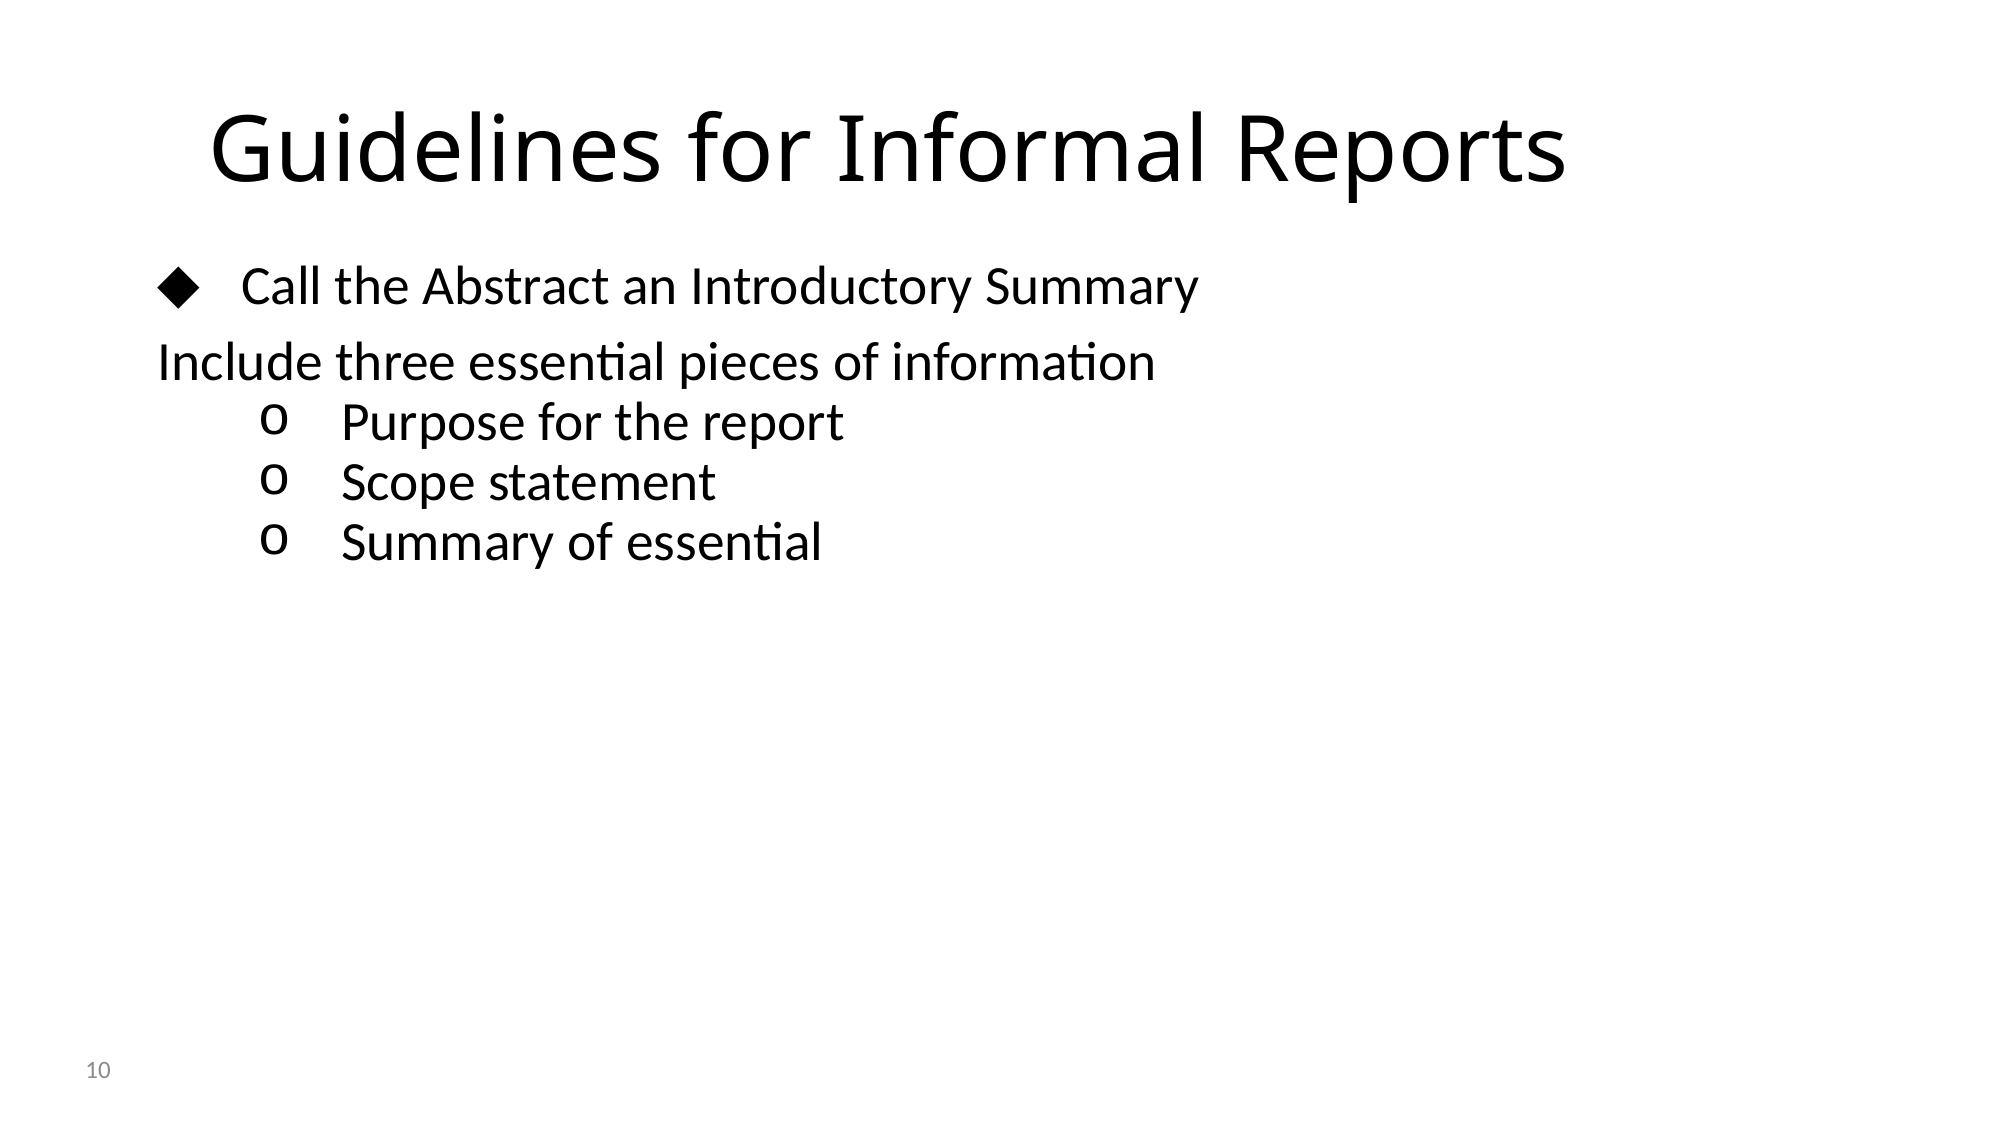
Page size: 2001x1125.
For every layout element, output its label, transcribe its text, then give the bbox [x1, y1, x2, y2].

slide_number 10 [5, 1038, 126, 1125]
list Call the Abstract an Introductory Summary Include three essential pieces of information Purpose for the report Scope statement Summary of essential [125, 241, 1807, 1039]
title Guidelines for Informal Reports [193, 87, 1807, 241]
